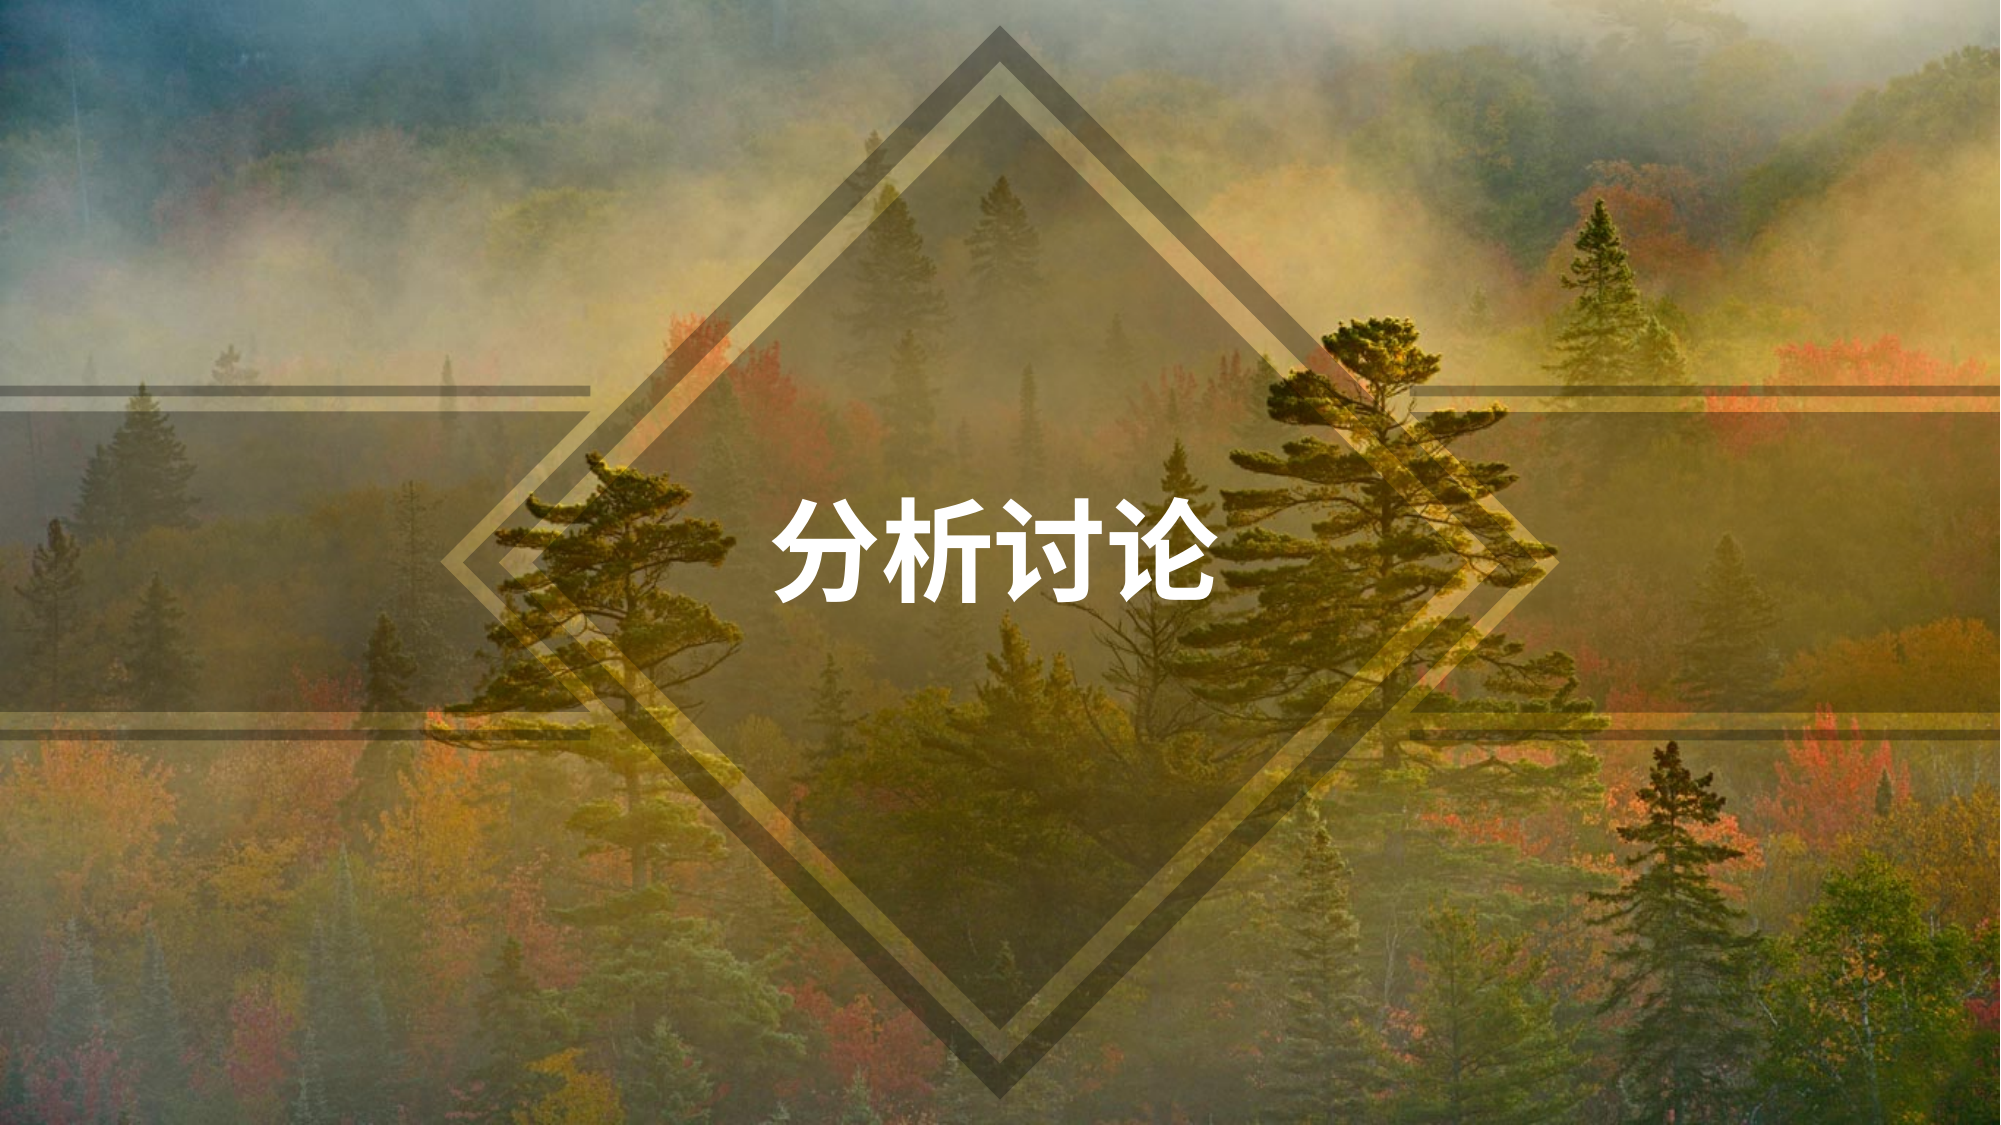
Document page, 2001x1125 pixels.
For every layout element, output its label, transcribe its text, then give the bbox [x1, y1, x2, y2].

picture [0, 0, 2000, 1125]
text_box 分析讨论 [387, 473, 1600, 624]
